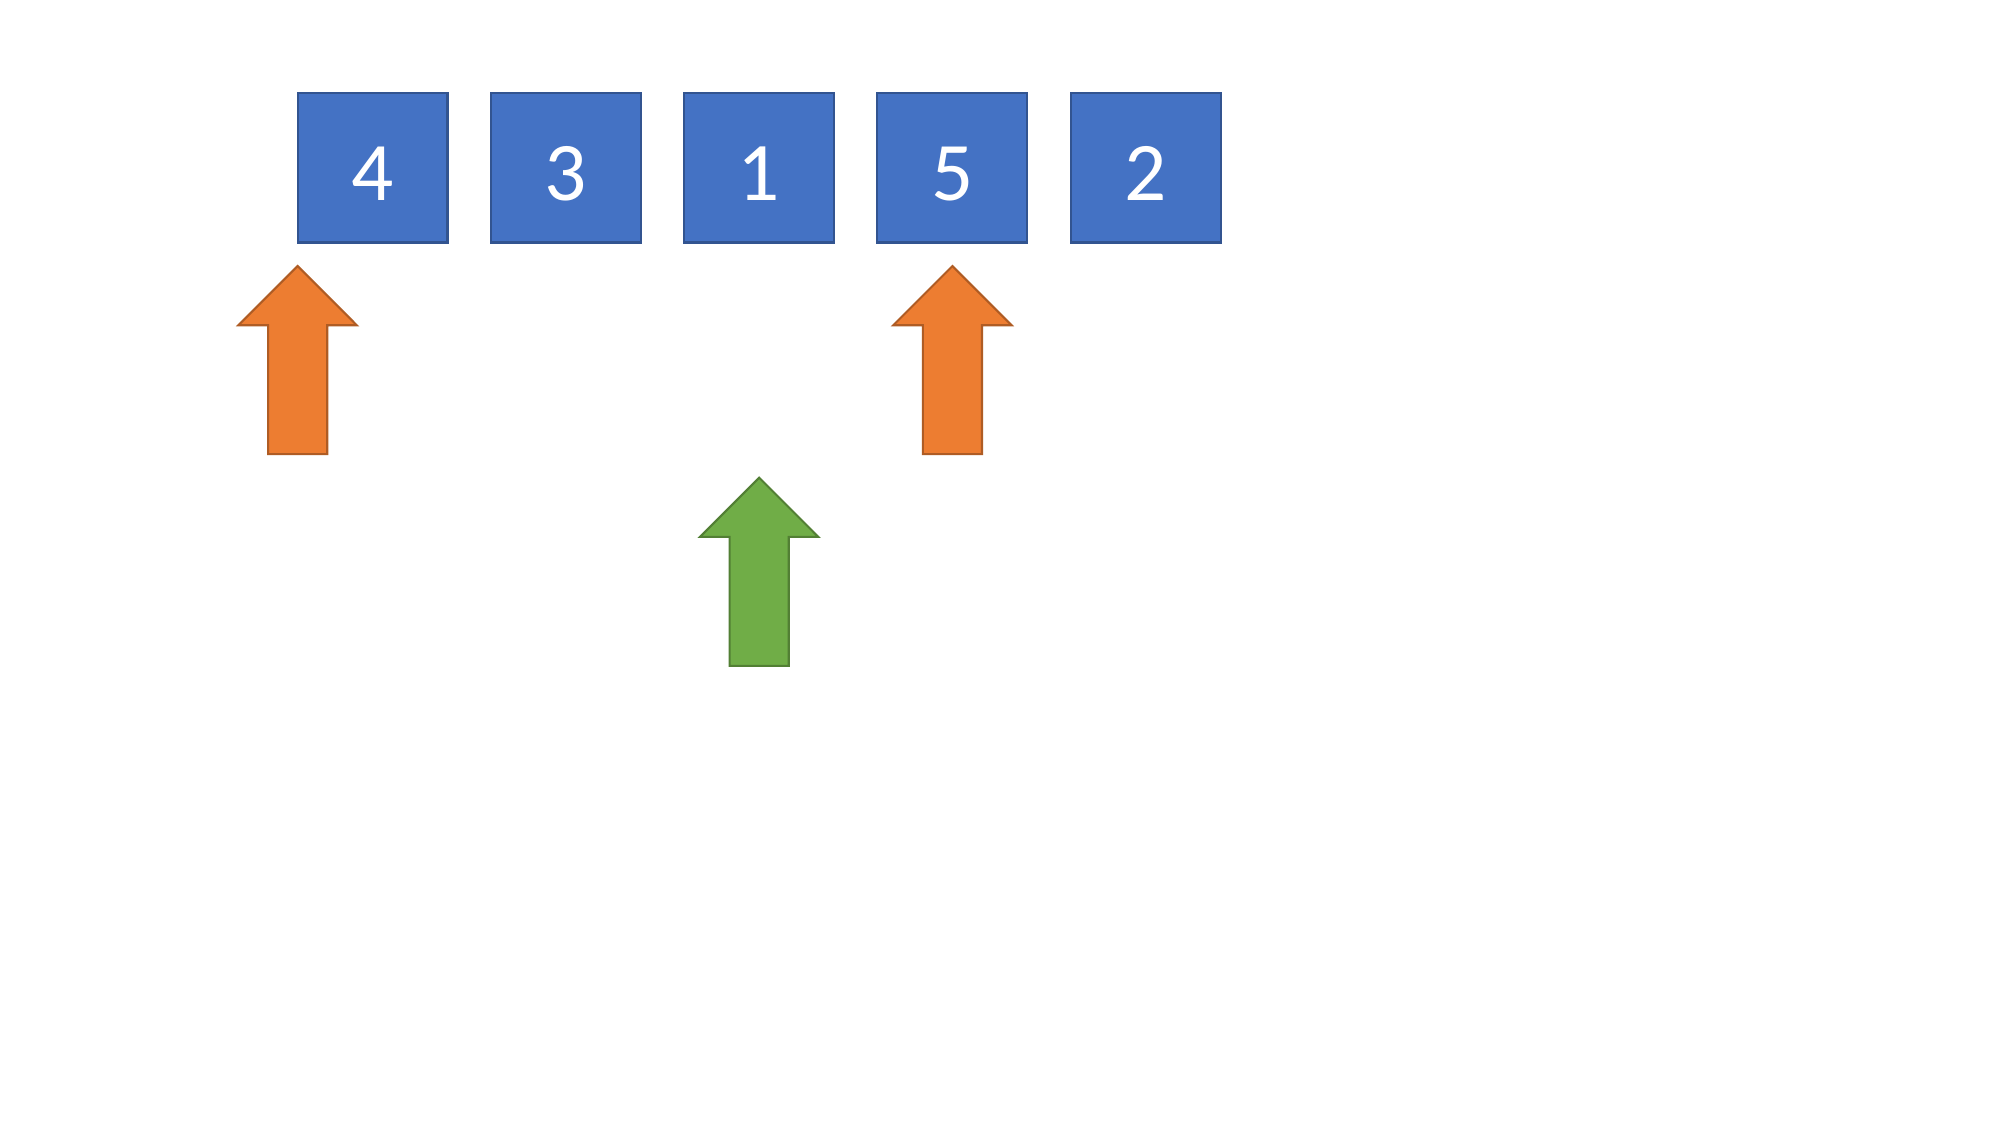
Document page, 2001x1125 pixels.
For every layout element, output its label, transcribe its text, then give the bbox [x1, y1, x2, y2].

text_box 1 [683, 92, 835, 244]
text_box 5 [876, 92, 1028, 244]
text_box [697, 476, 821, 667]
text_box 4 [297, 92, 449, 244]
text_box [890, 264, 1015, 456]
text_box 3 [490, 92, 642, 244]
text_box 2 [1070, 92, 1222, 244]
text_box [235, 264, 360, 456]
